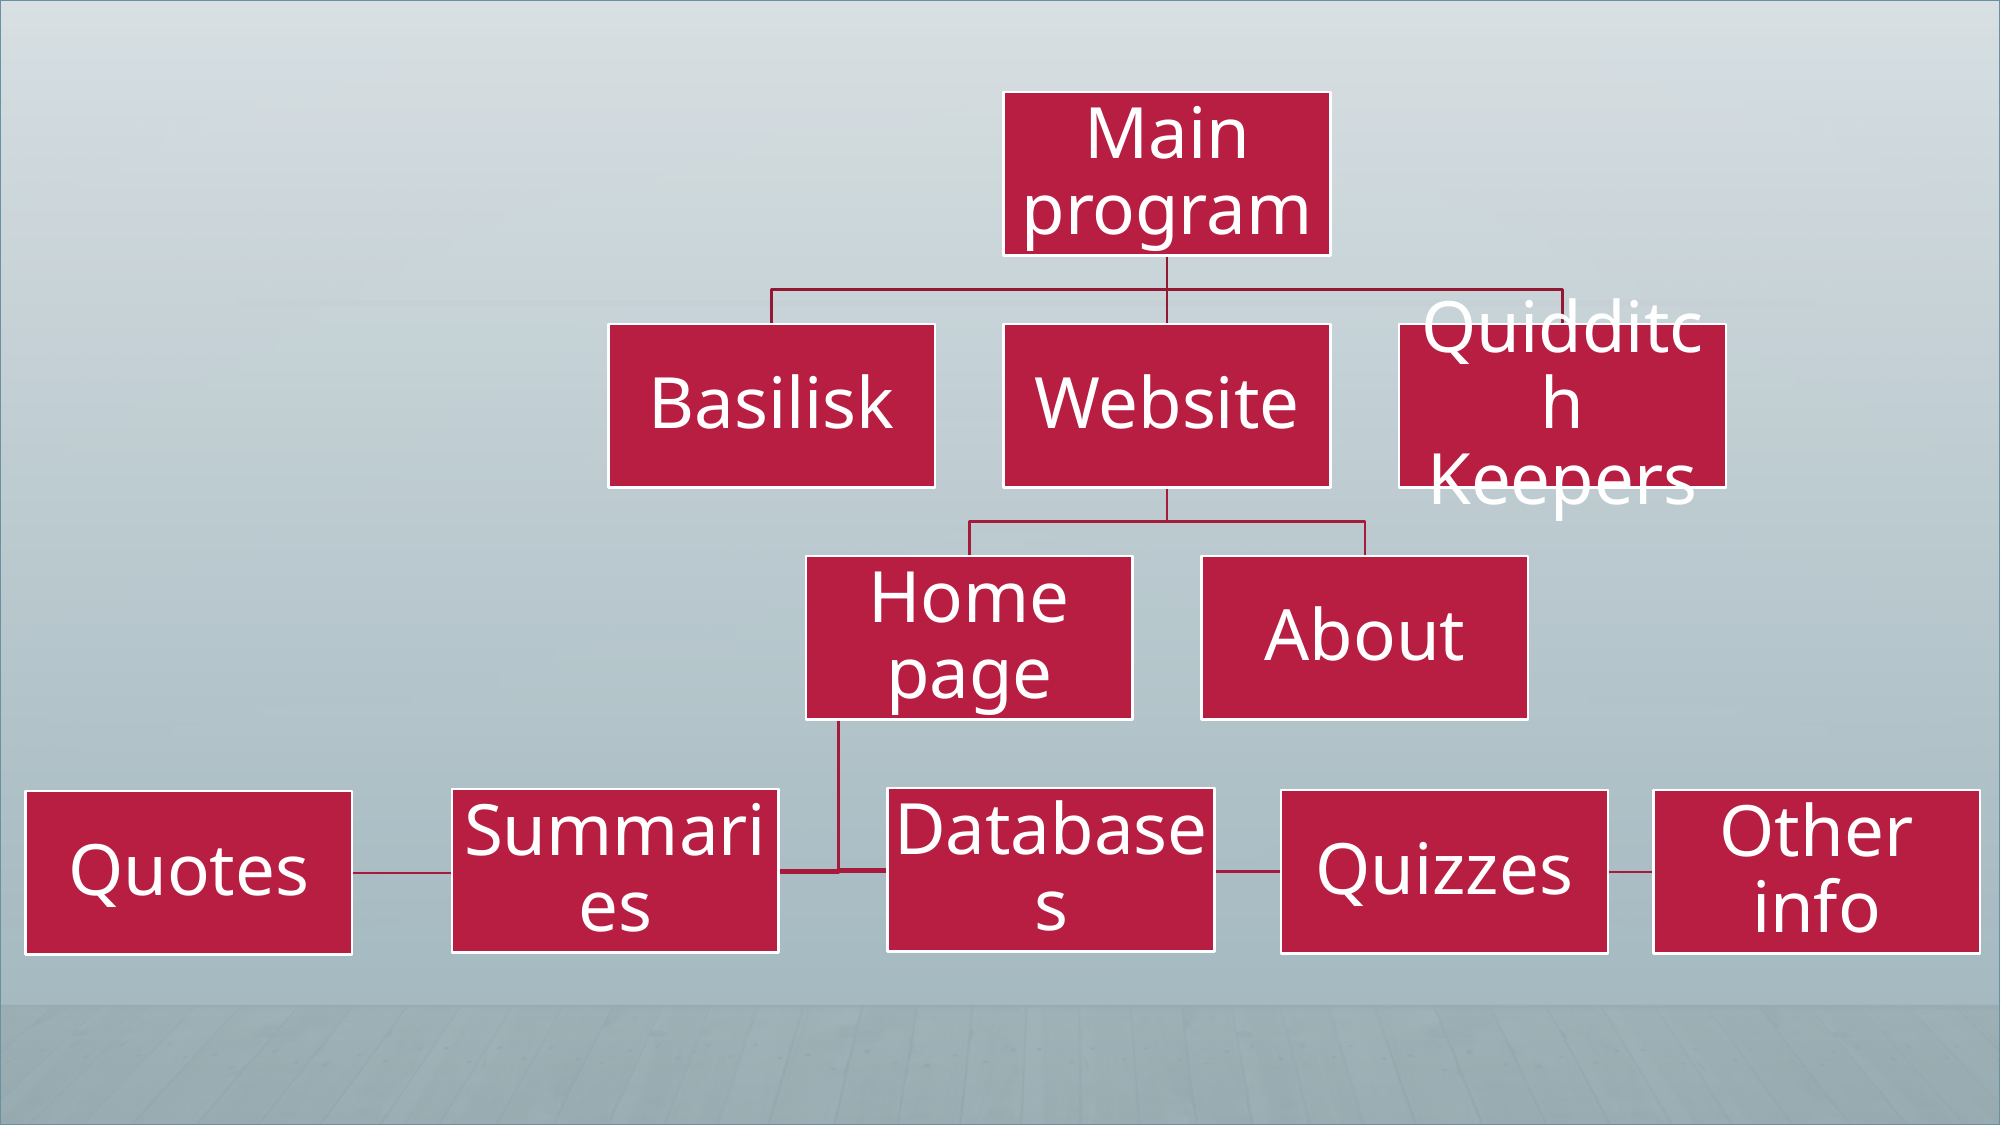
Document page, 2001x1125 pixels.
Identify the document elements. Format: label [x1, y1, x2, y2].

text_box [0, 0, 2000, 90]
text_box [0, 90, 2000, 1125]
